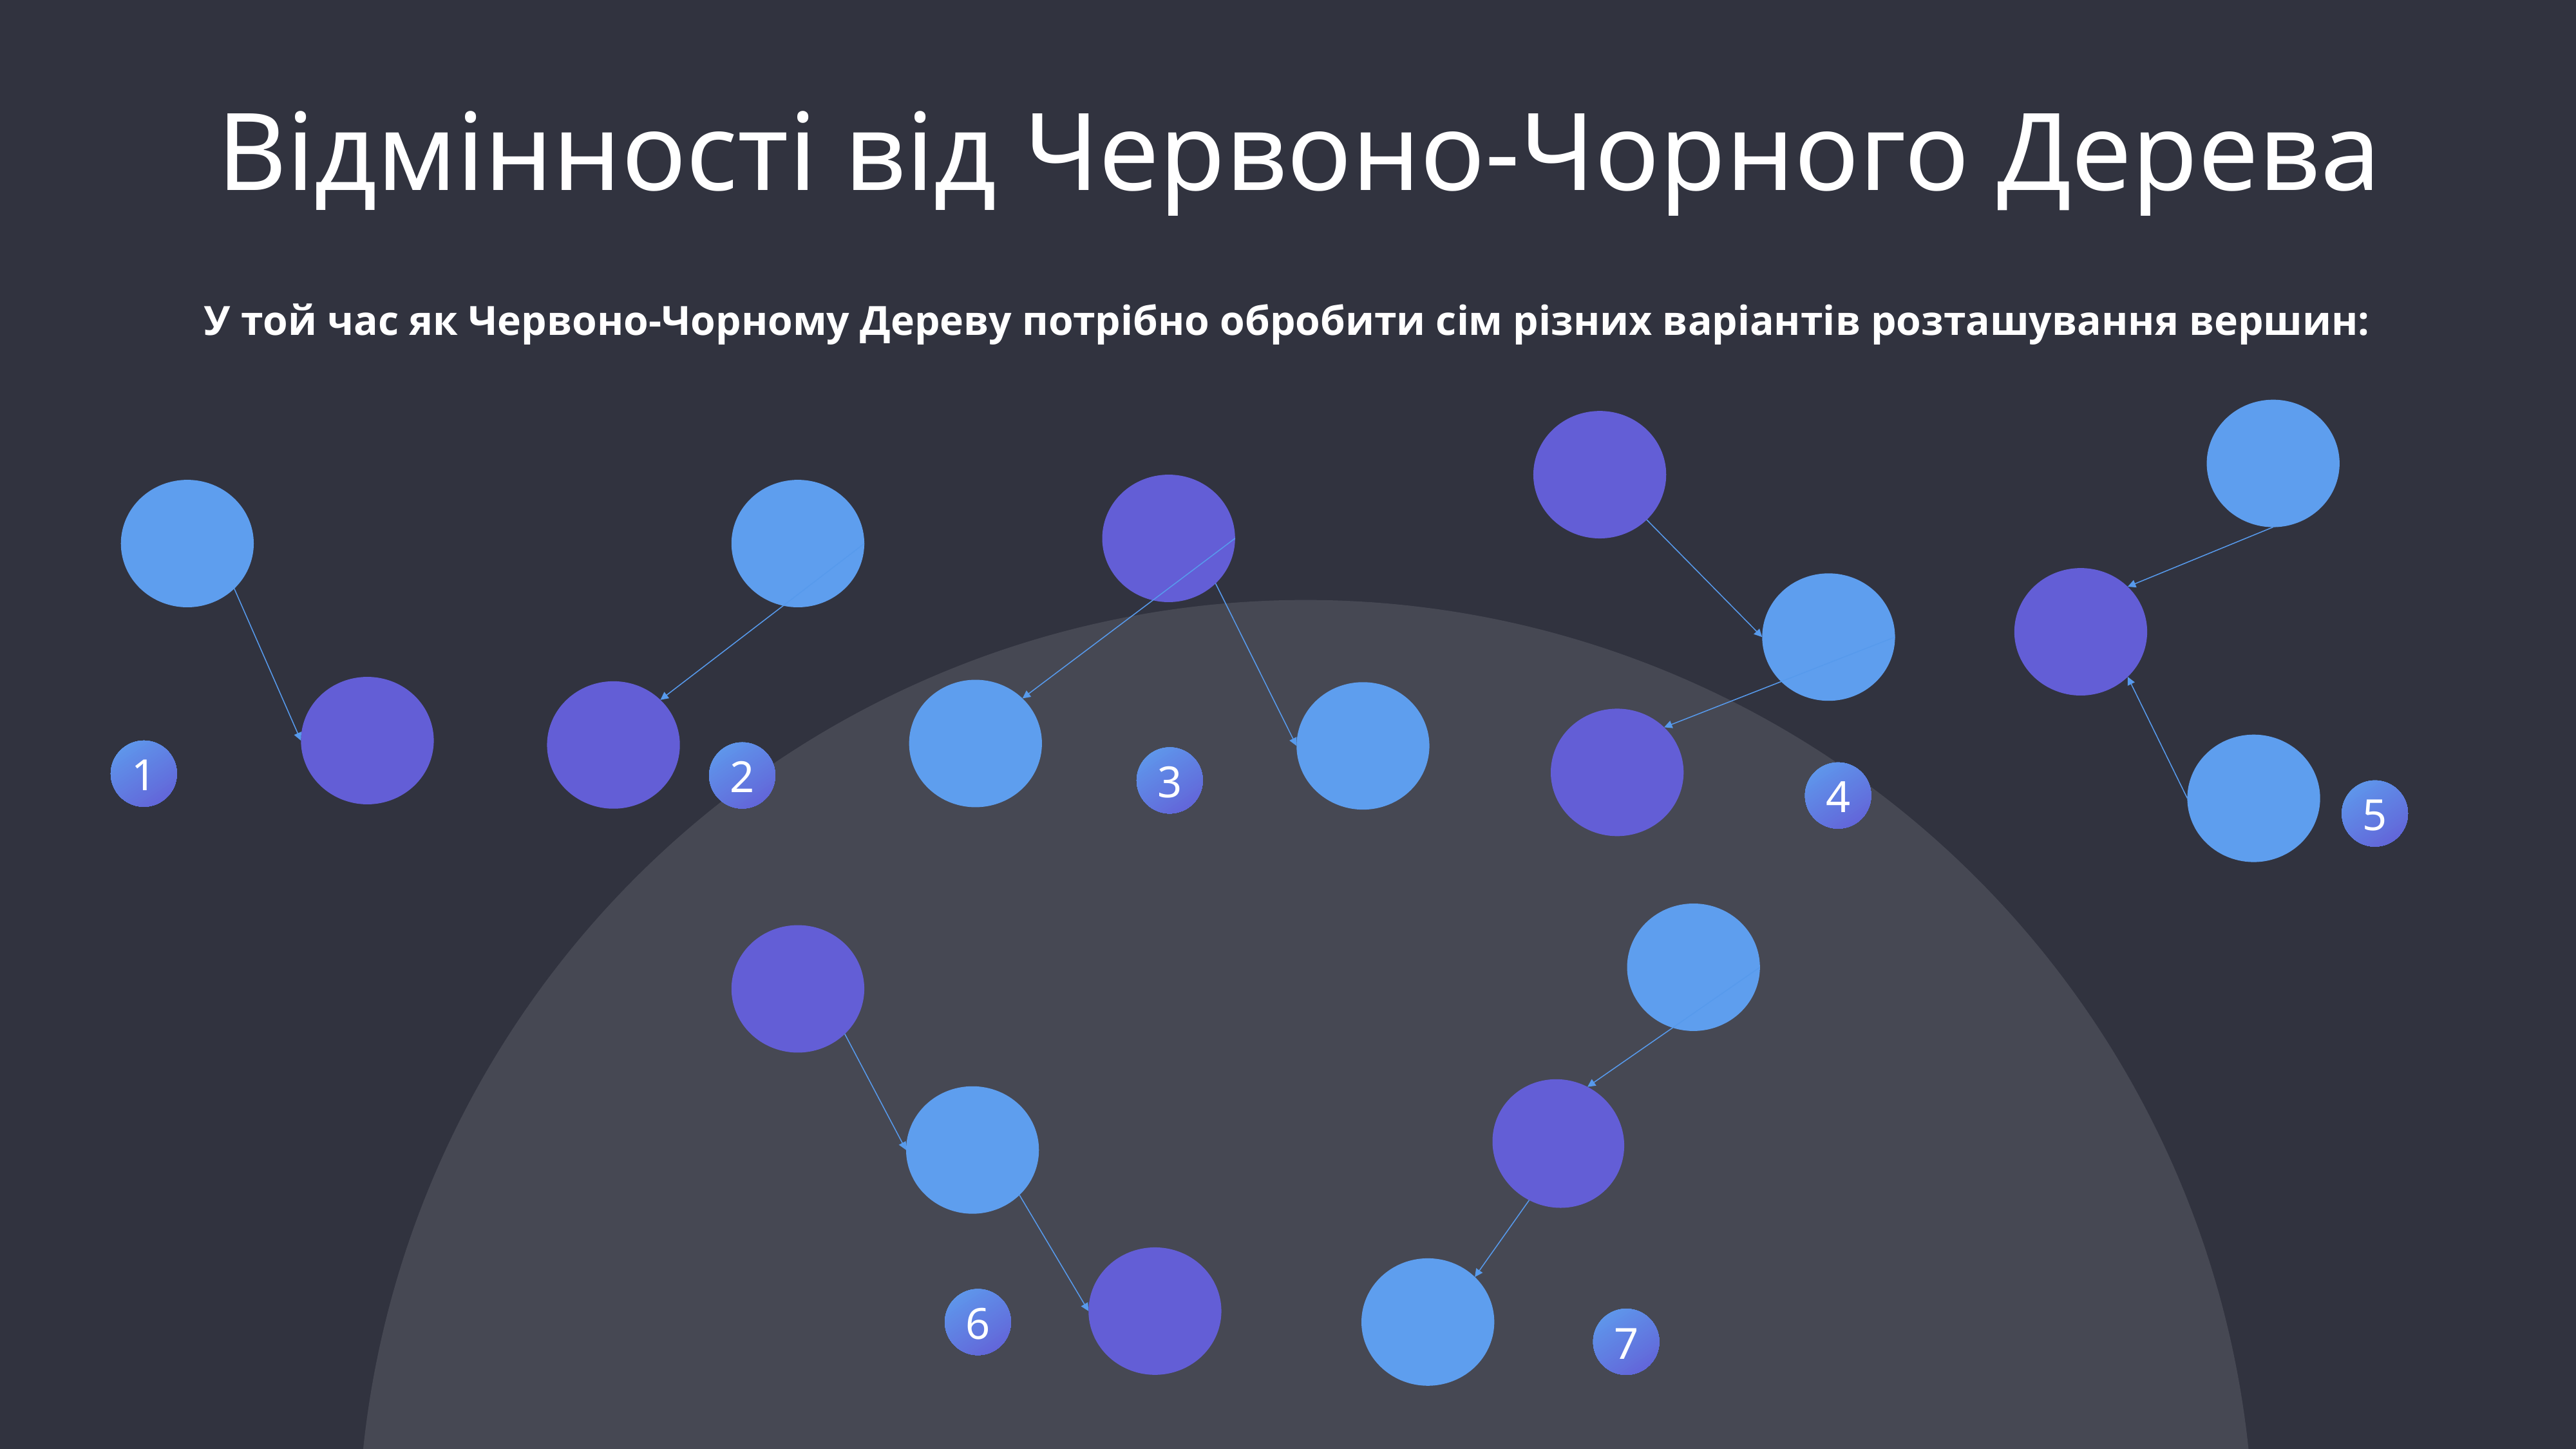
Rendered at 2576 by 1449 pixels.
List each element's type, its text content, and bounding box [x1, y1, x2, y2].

text_box 1 [110, 740, 177, 807]
text_box [1088, 1247, 1222, 1375]
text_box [1663, 681, 1782, 728]
text_box Відмінності від Червоно-Чорного Дерева [23, 77, 2576, 217]
text_box 5 [2342, 780, 2409, 847]
text_box [547, 681, 680, 809]
text_box [1762, 573, 1895, 681]
text_box [731, 925, 865, 1053]
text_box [1215, 583, 1316, 701]
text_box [2127, 676, 2207, 753]
text_box [1361, 1258, 1495, 1386]
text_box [1646, 519, 1782, 592]
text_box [1022, 583, 1122, 699]
text_box 3 [1136, 747, 1203, 814]
text_box [363, 600, 2249, 1449]
text_box [2014, 568, 2148, 696]
text_box 7 [1593, 1309, 1660, 1375]
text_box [660, 588, 752, 700]
text_box [301, 677, 434, 804]
text_box 2 [709, 742, 775, 809]
text_box [1674, 969, 1760, 1031]
text_box [909, 679, 1042, 808]
text_box 6 [945, 1289, 1011, 1356]
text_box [844, 1034, 926, 1105]
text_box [2127, 463, 2207, 587]
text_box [1474, 1200, 1530, 1278]
text_box [784, 545, 865, 607]
text_box 4 [1804, 762, 1871, 829]
text_box [2206, 399, 2340, 527]
text_box [1782, 638, 1895, 701]
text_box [1587, 1012, 1647, 1087]
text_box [234, 588, 321, 696]
text_box [1102, 475, 1235, 600]
text_box [1154, 540, 1235, 602]
text_box [120, 480, 254, 607]
text_box [1492, 1079, 1625, 1208]
text_box [1551, 708, 1684, 837]
text_box У той час як Червоно-Чорному Дереву потрібно обробити сім різних варіантів розташування вершин: [0, 290, 2576, 348]
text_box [1019, 1195, 1108, 1267]
text_box [905, 1086, 1039, 1214]
text_box [1533, 411, 1667, 539]
text_box [1296, 682, 1430, 810]
text_box [731, 480, 865, 606]
text_box [2187, 734, 2320, 862]
text_box [1627, 904, 1760, 1028]
